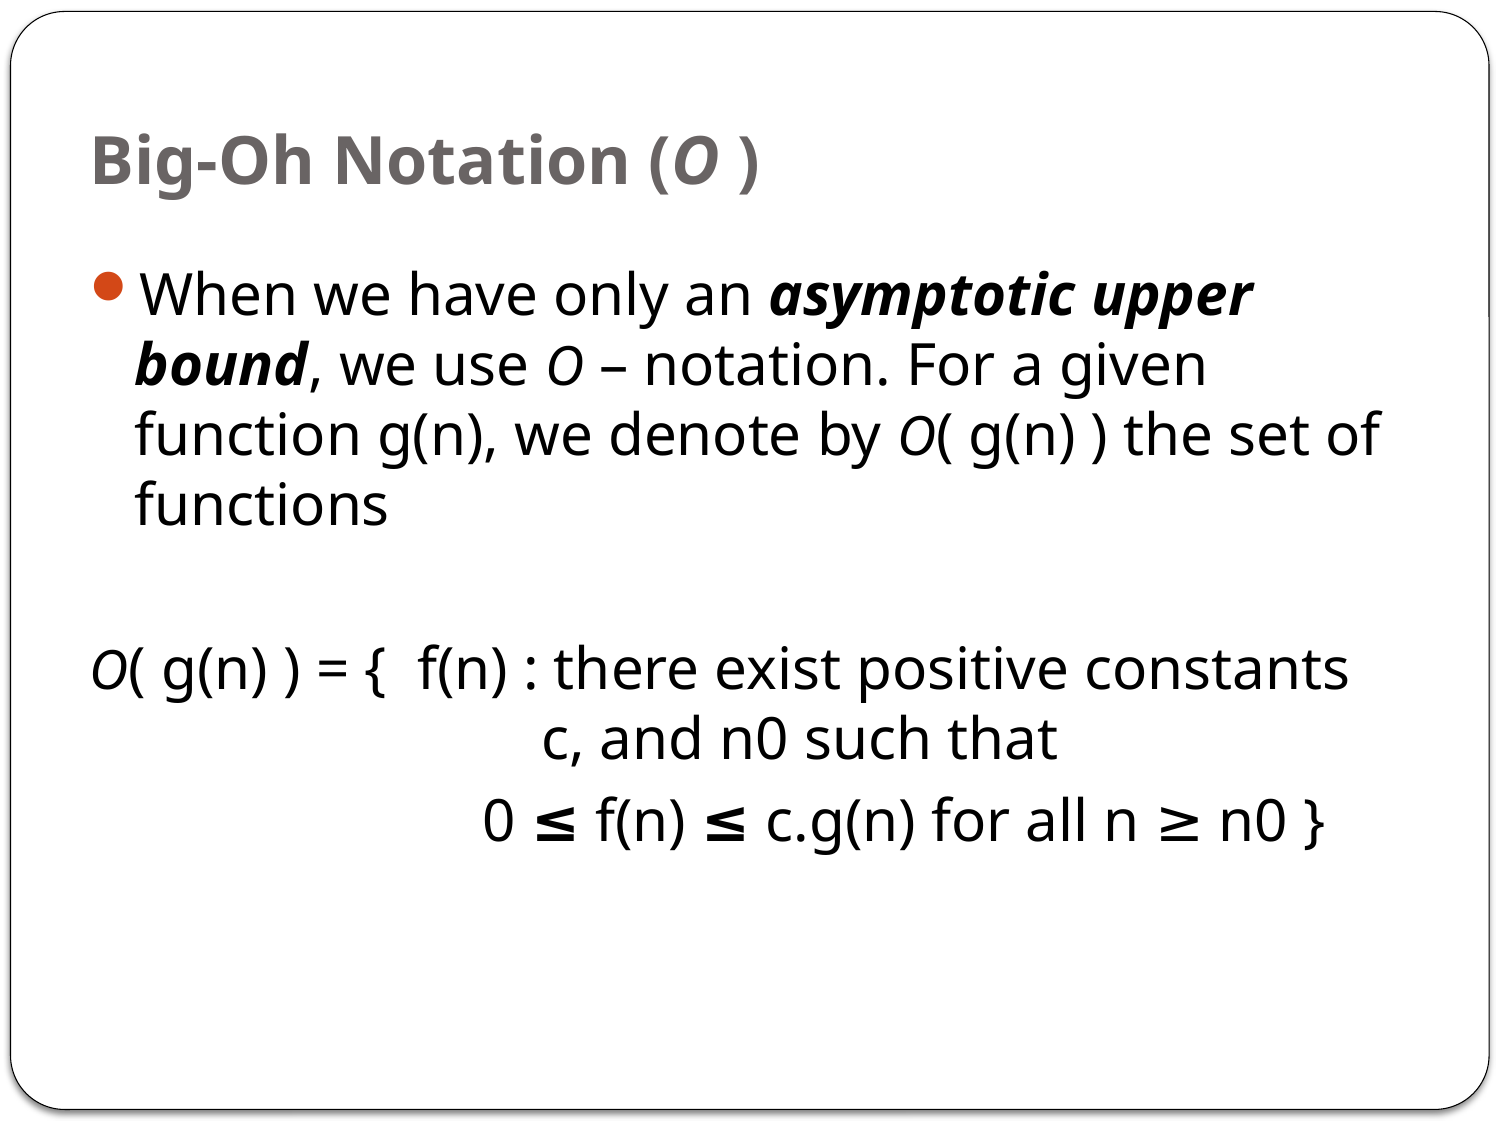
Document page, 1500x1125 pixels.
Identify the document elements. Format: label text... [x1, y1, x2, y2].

title Big-Oh Notation (O ) [75, 45, 1425, 213]
list When we have only an asymptotic upper bound, we use O – notation. For a given function g(n), we denote by O( g(n) ) the set of functions O( g(n) ) = { f(n) : there exist positive constants c, and n0 such that 0 ≤ f(n) ≤ c.g(n) for all n ≥ n0 } [75, 249, 1425, 1000]
